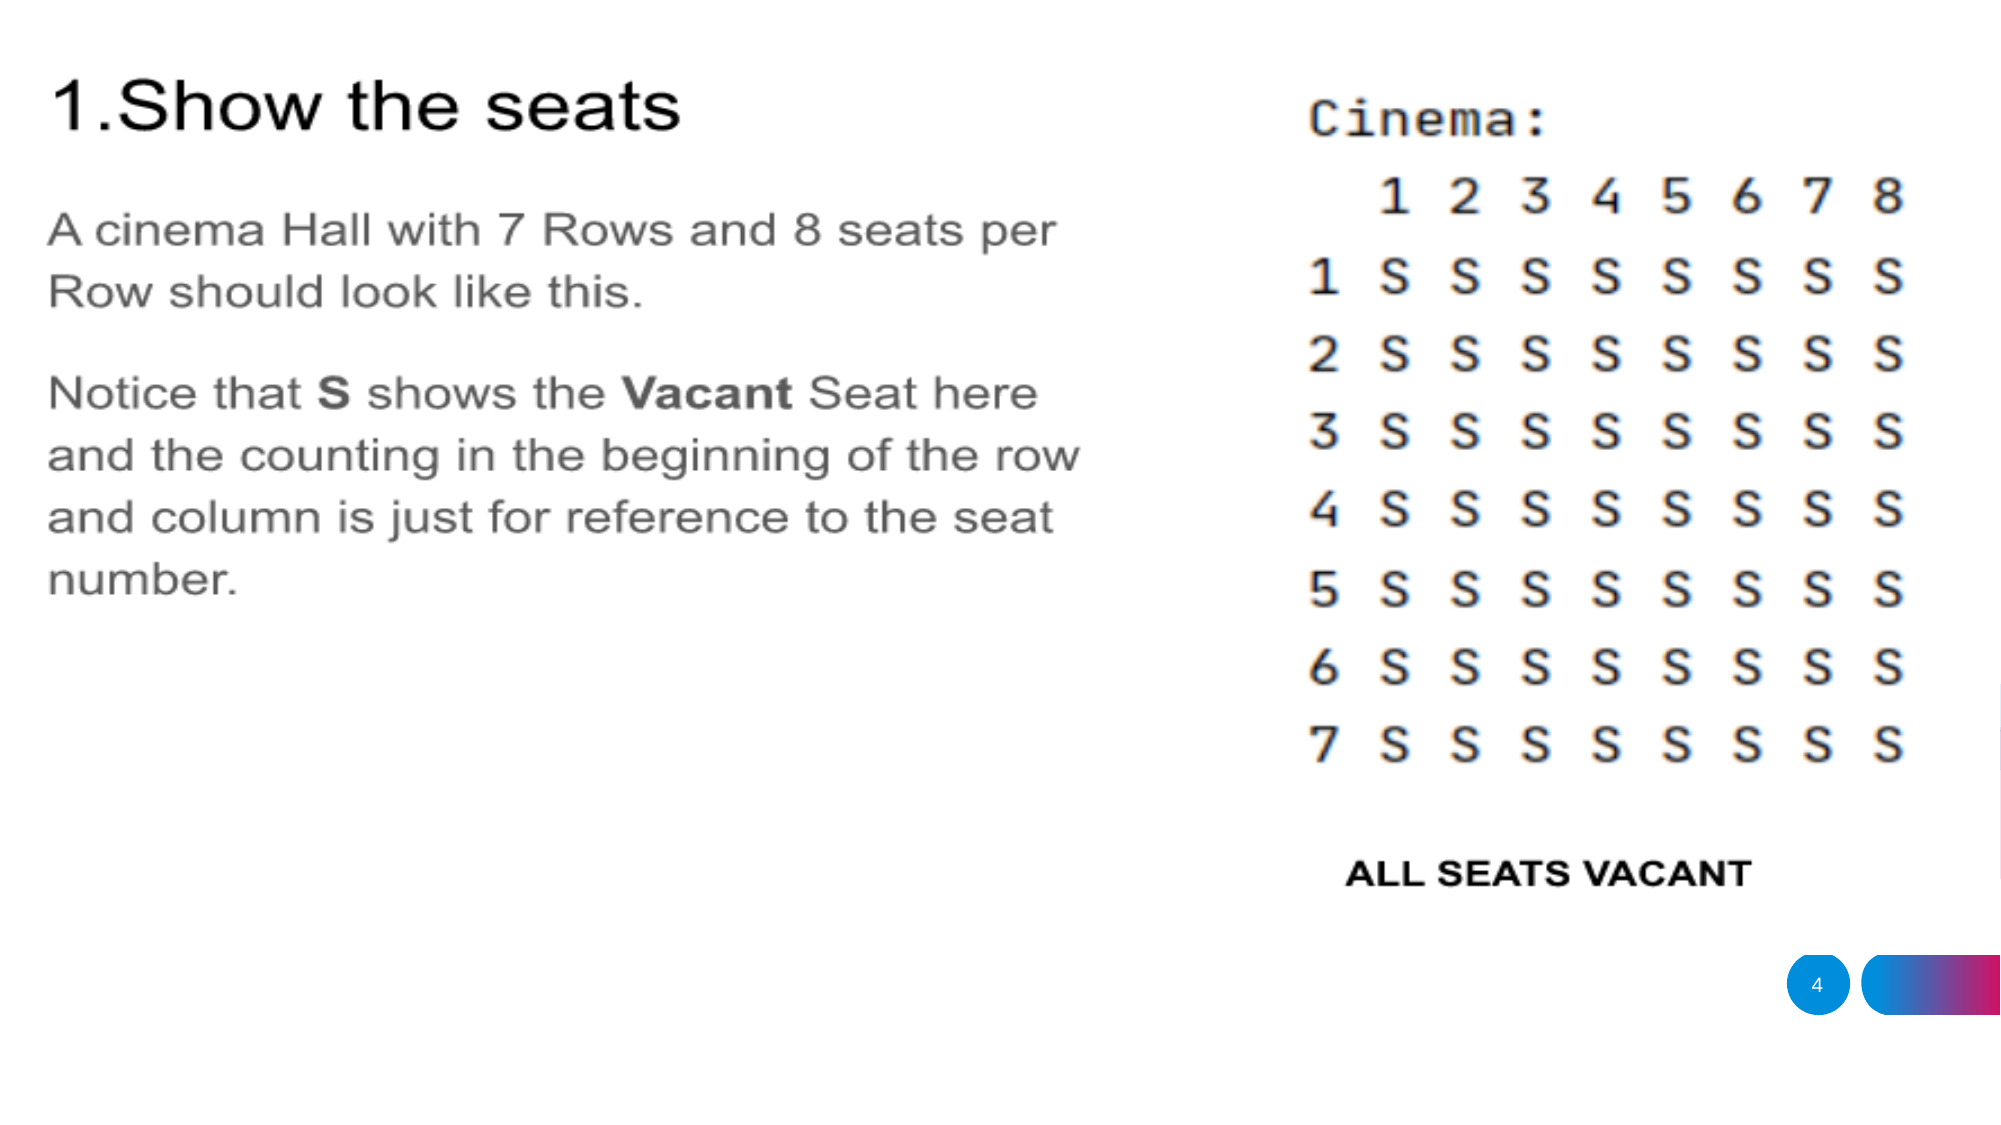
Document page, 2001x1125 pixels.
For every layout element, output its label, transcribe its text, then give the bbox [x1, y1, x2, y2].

slide_number 4 [1772, 955, 1863, 1015]
picture [0, 67, 2000, 955]
